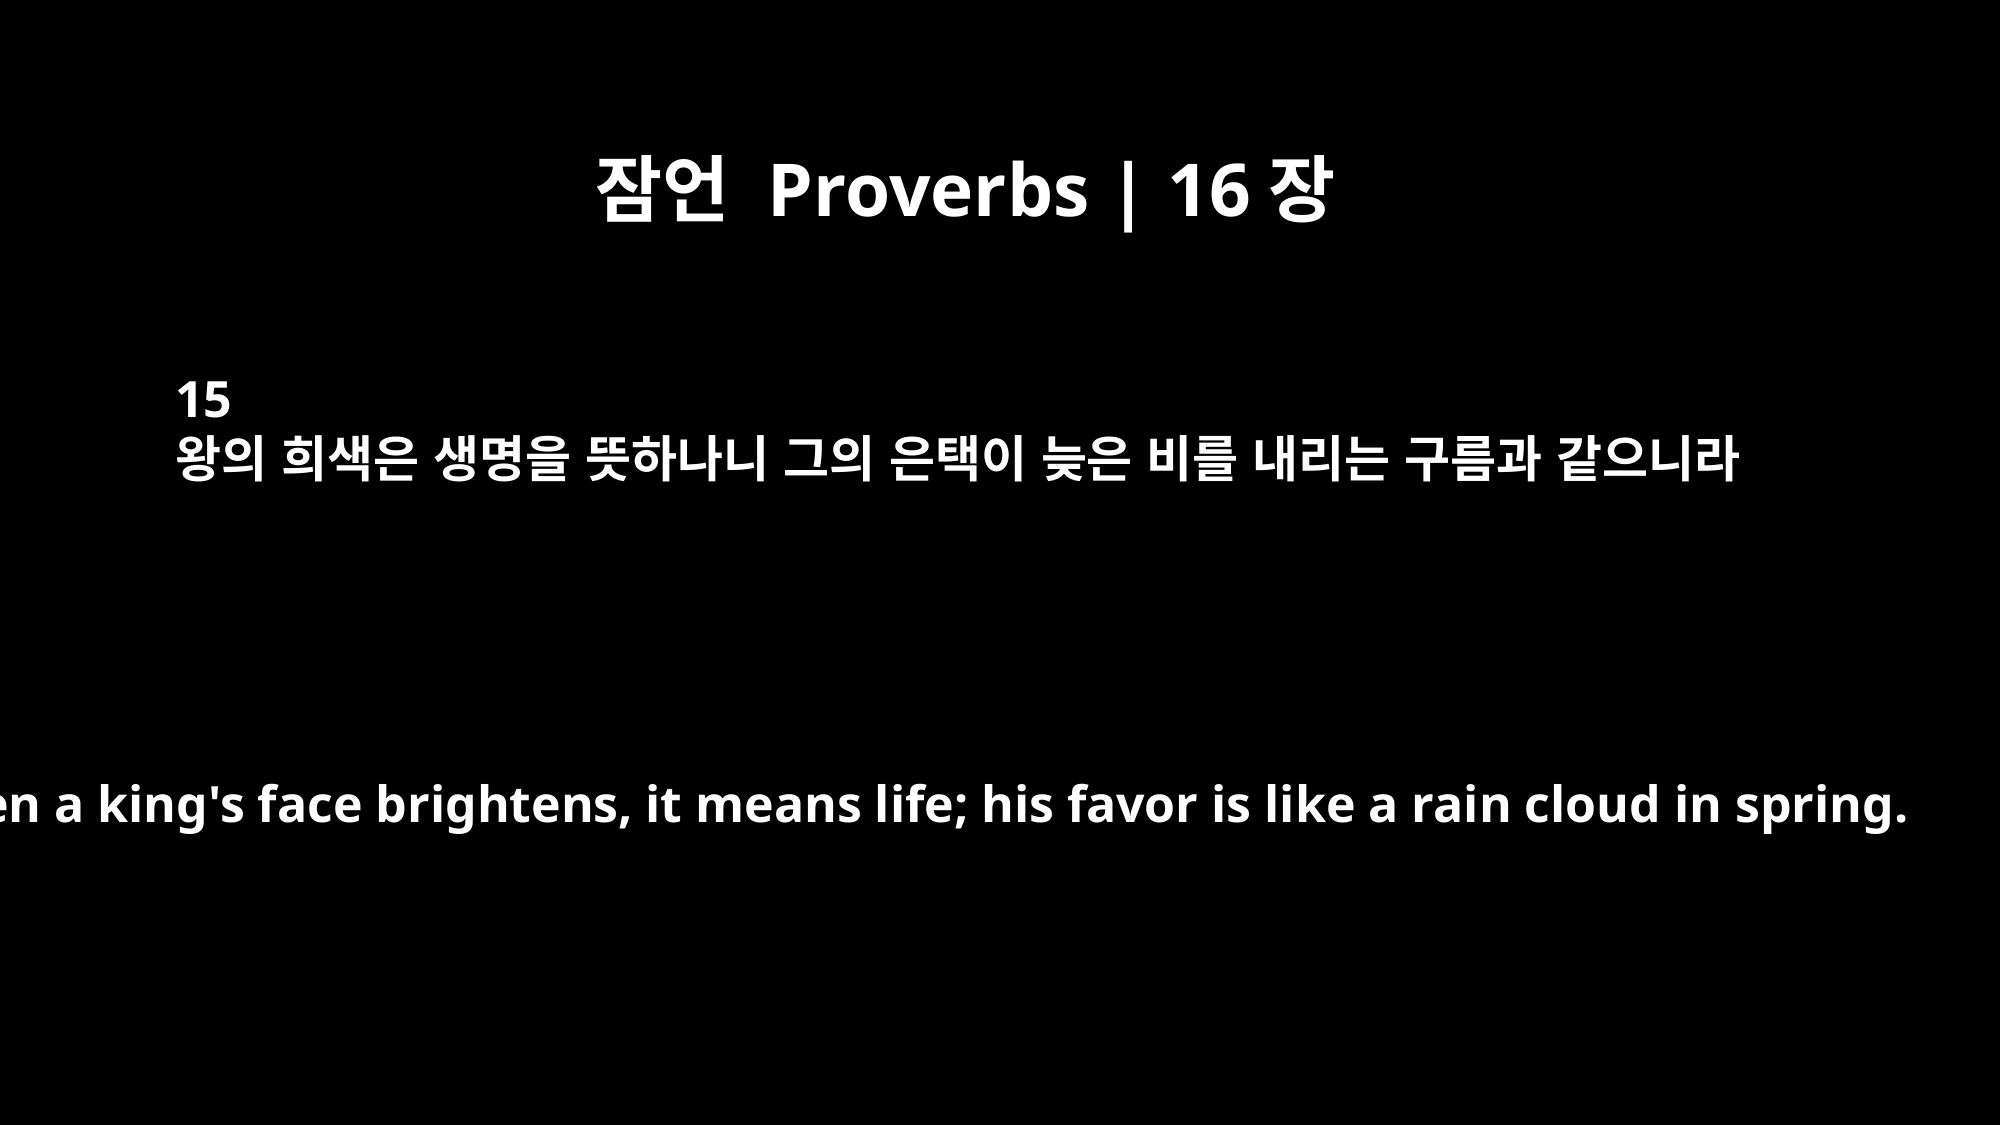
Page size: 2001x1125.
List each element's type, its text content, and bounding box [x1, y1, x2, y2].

text_box 15 왕의 희색은 생명을 뜻하나니 그의 은택이 늦은 비를 내리는 구름과 같으니라 [160, 359, 1757, 495]
text_box When a king's face brightens, it means life; his favor is like a rain cloud in spring. [0, 764, 1925, 840]
text_box 잠언 Proverbs | 16장 [580, 136, 1352, 239]
